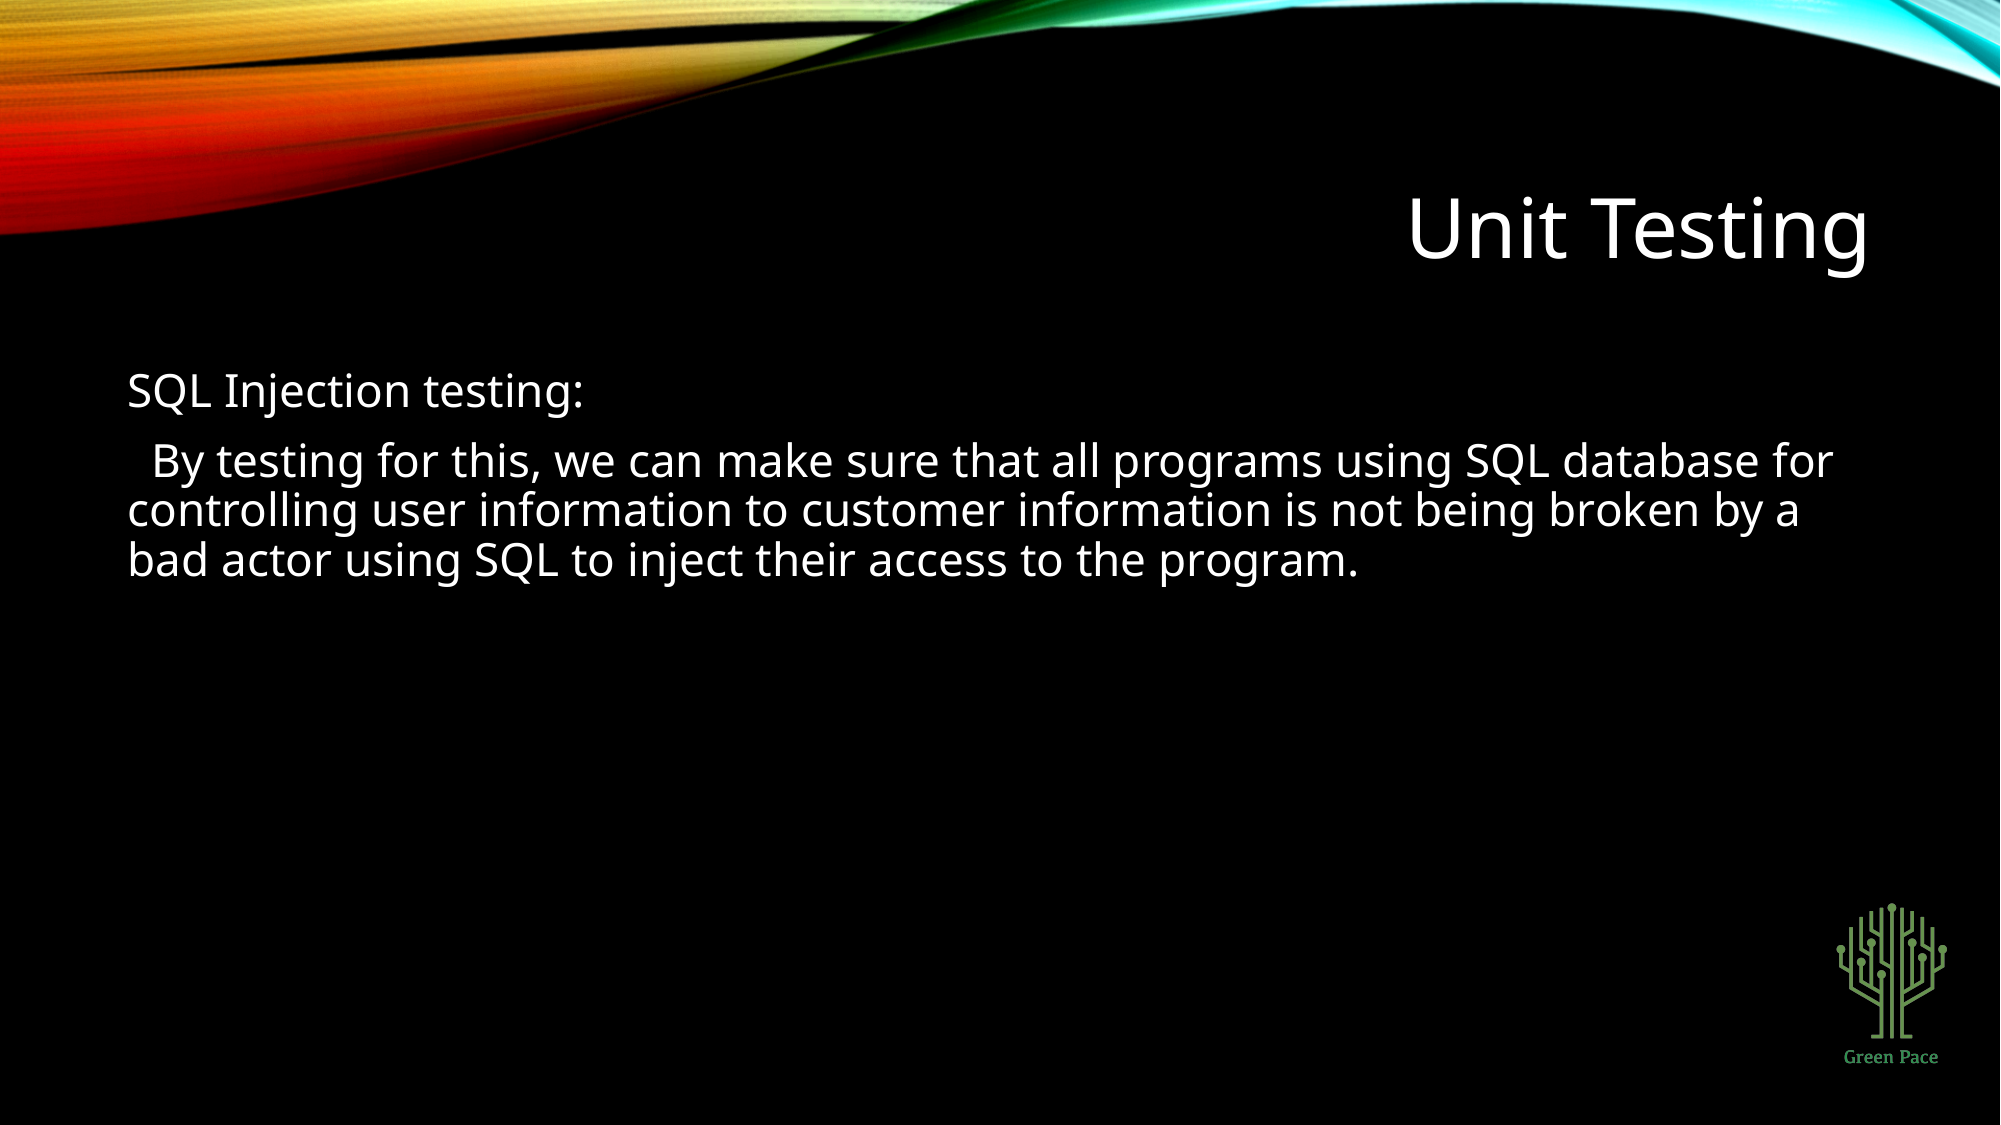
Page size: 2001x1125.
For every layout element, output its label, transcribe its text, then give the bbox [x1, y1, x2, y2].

title Unit Testing [474, 125, 1888, 338]
picture [0, 0, 2000, 237]
picture [1817, 892, 1964, 1082]
list SQL Injection testing: By testing for this, we can make sure that all programs using SQL database for controlling user information to customer information is not being broken by a bad actor using SQL to inject their access to the program. [112, 360, 1888, 1021]
